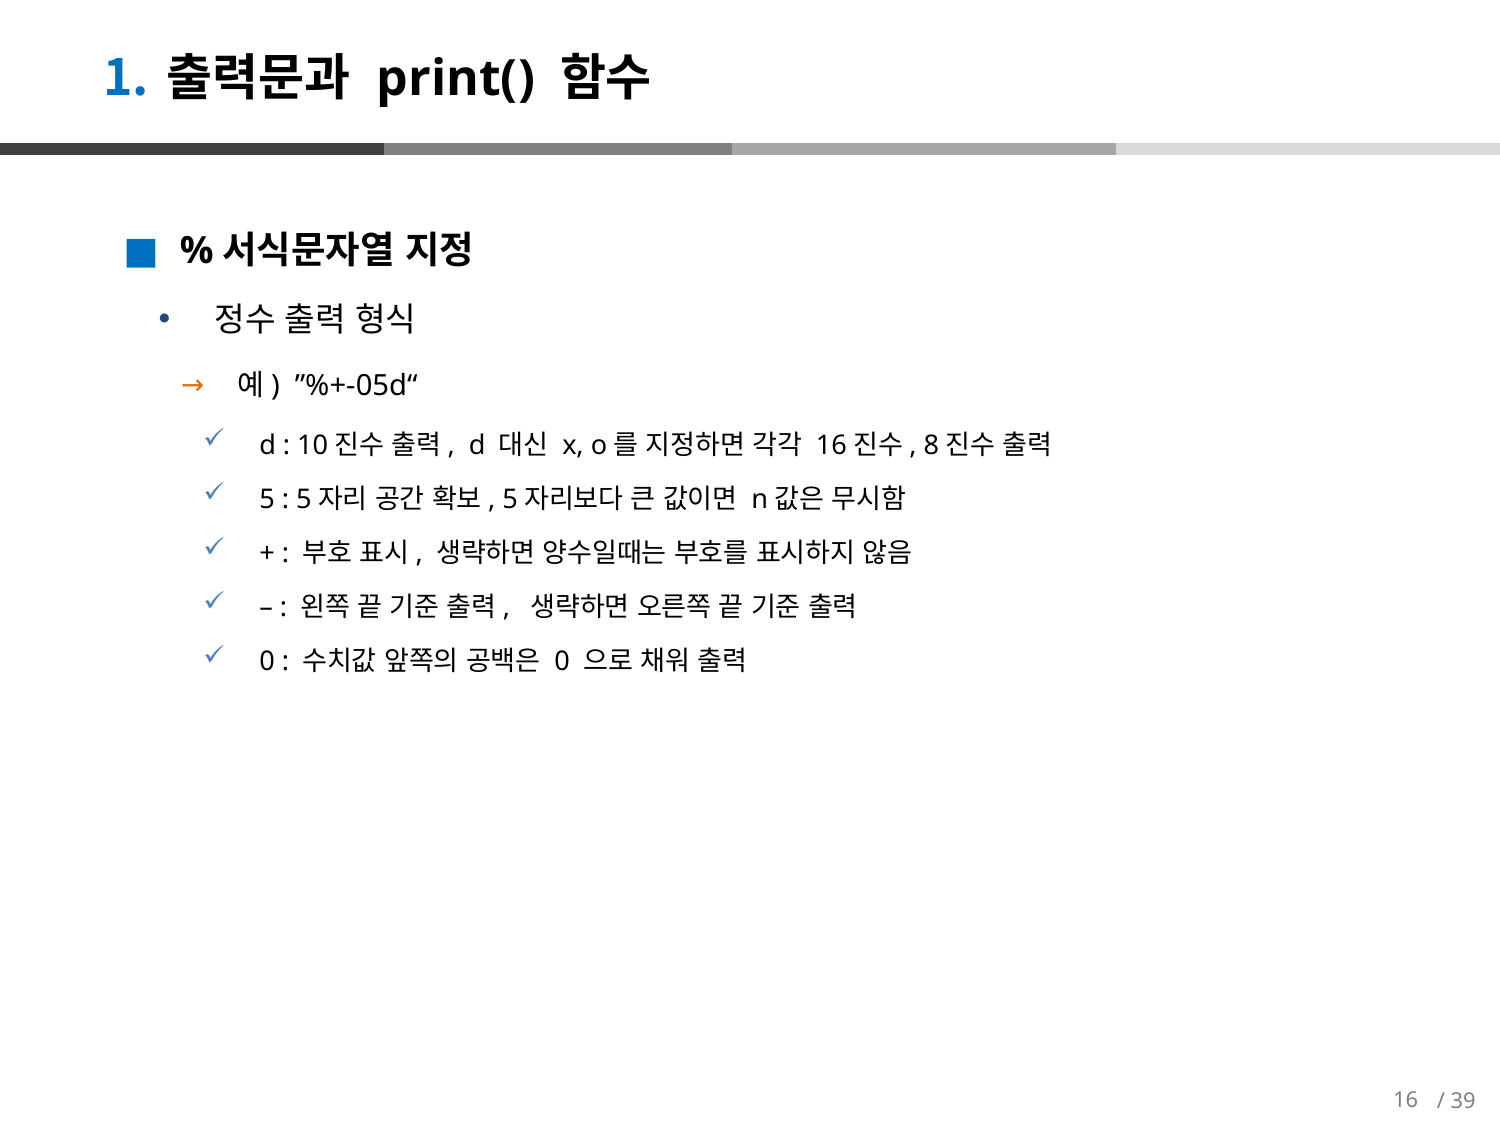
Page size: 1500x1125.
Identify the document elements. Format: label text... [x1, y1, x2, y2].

list %서식문자열 지정 정수 출력 형식 예) ”%+-05d“ d : 10진수 출력, d 대신 x, o를 지정하면 각각 16진수, 8진수 출력 5 : 5자리 공간 확보, 5자리보다 큰 값이면 n값은 무시함 + : 부호 표시, 생략하면 양수일때는 부호를 표시하지 않음 – : 왼쪽 끝 기준 출력, 생략하면 오른쪽 끝 기준 출력 0 : 수치값 앞쪽의 공백은 0 으로 채워 출력 [88, 196, 1436, 1083]
title 출력문과 print() 함수 [88, 30, 1211, 121]
